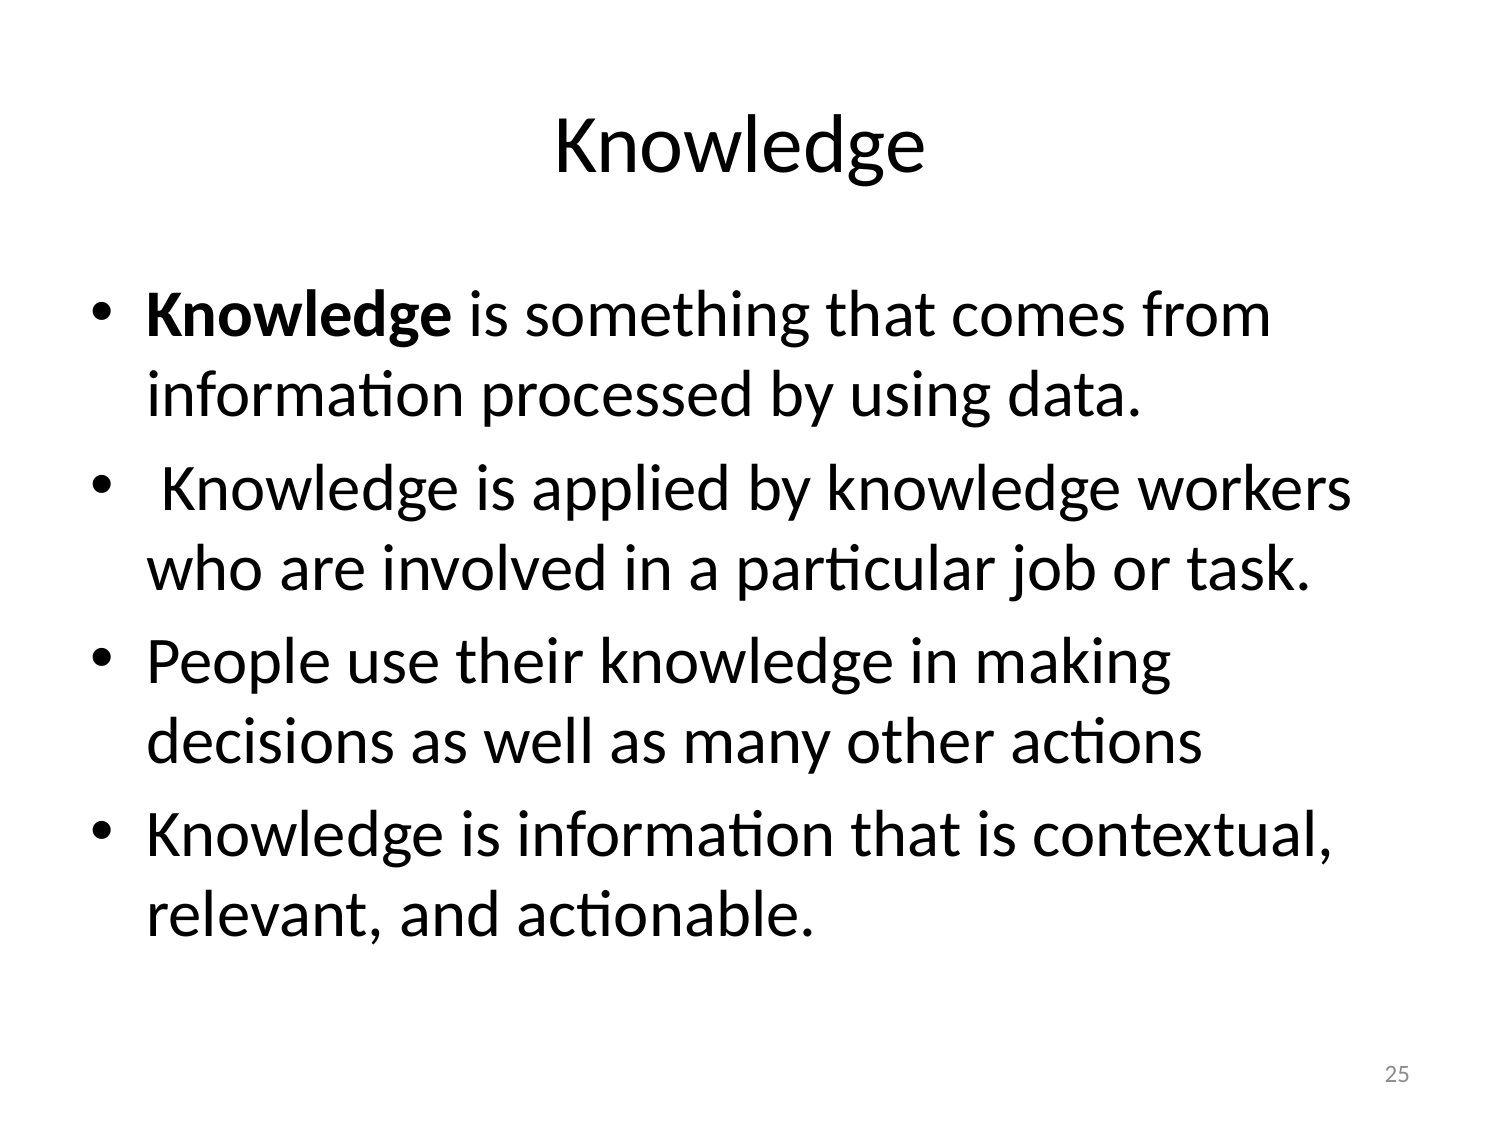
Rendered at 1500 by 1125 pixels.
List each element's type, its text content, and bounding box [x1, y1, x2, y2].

list Knowledge is something that comes from information processed by using data. Knowledge is applied by knowledge workers who are involved in a particular job or task. People use their knowledge in making decisions as well as many other actions Knowledge is information that is contextual, relevant, and actionable. [75, 262, 1425, 1005]
slide_number 25 [1074, 1042, 1425, 1103]
title Knowledge [75, 45, 1425, 233]
